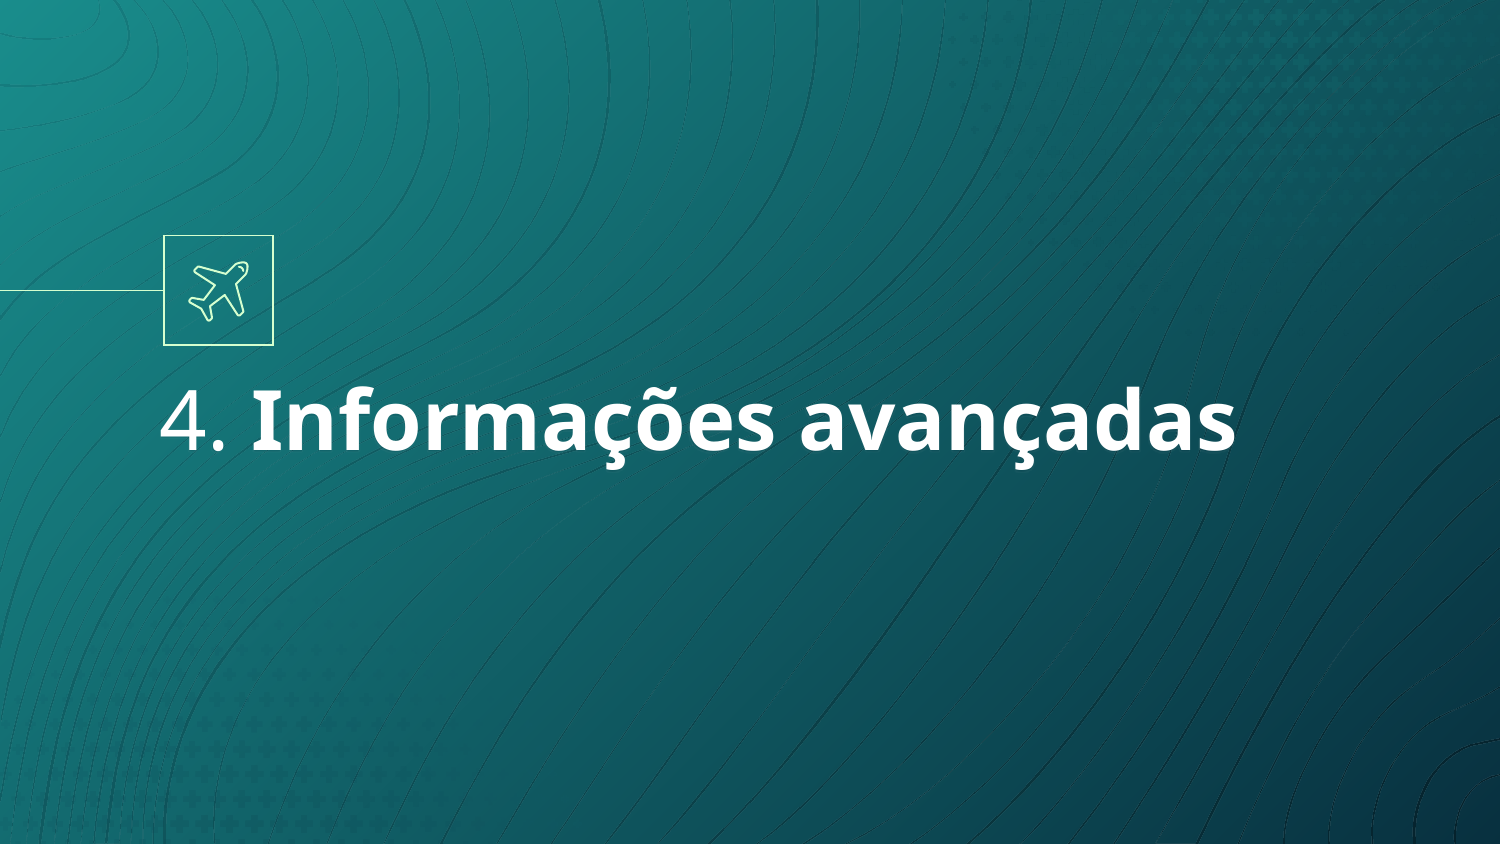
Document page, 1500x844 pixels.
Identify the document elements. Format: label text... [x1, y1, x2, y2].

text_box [189, 262, 248, 321]
title 4. Informações avançadas [159, 278, 1340, 469]
